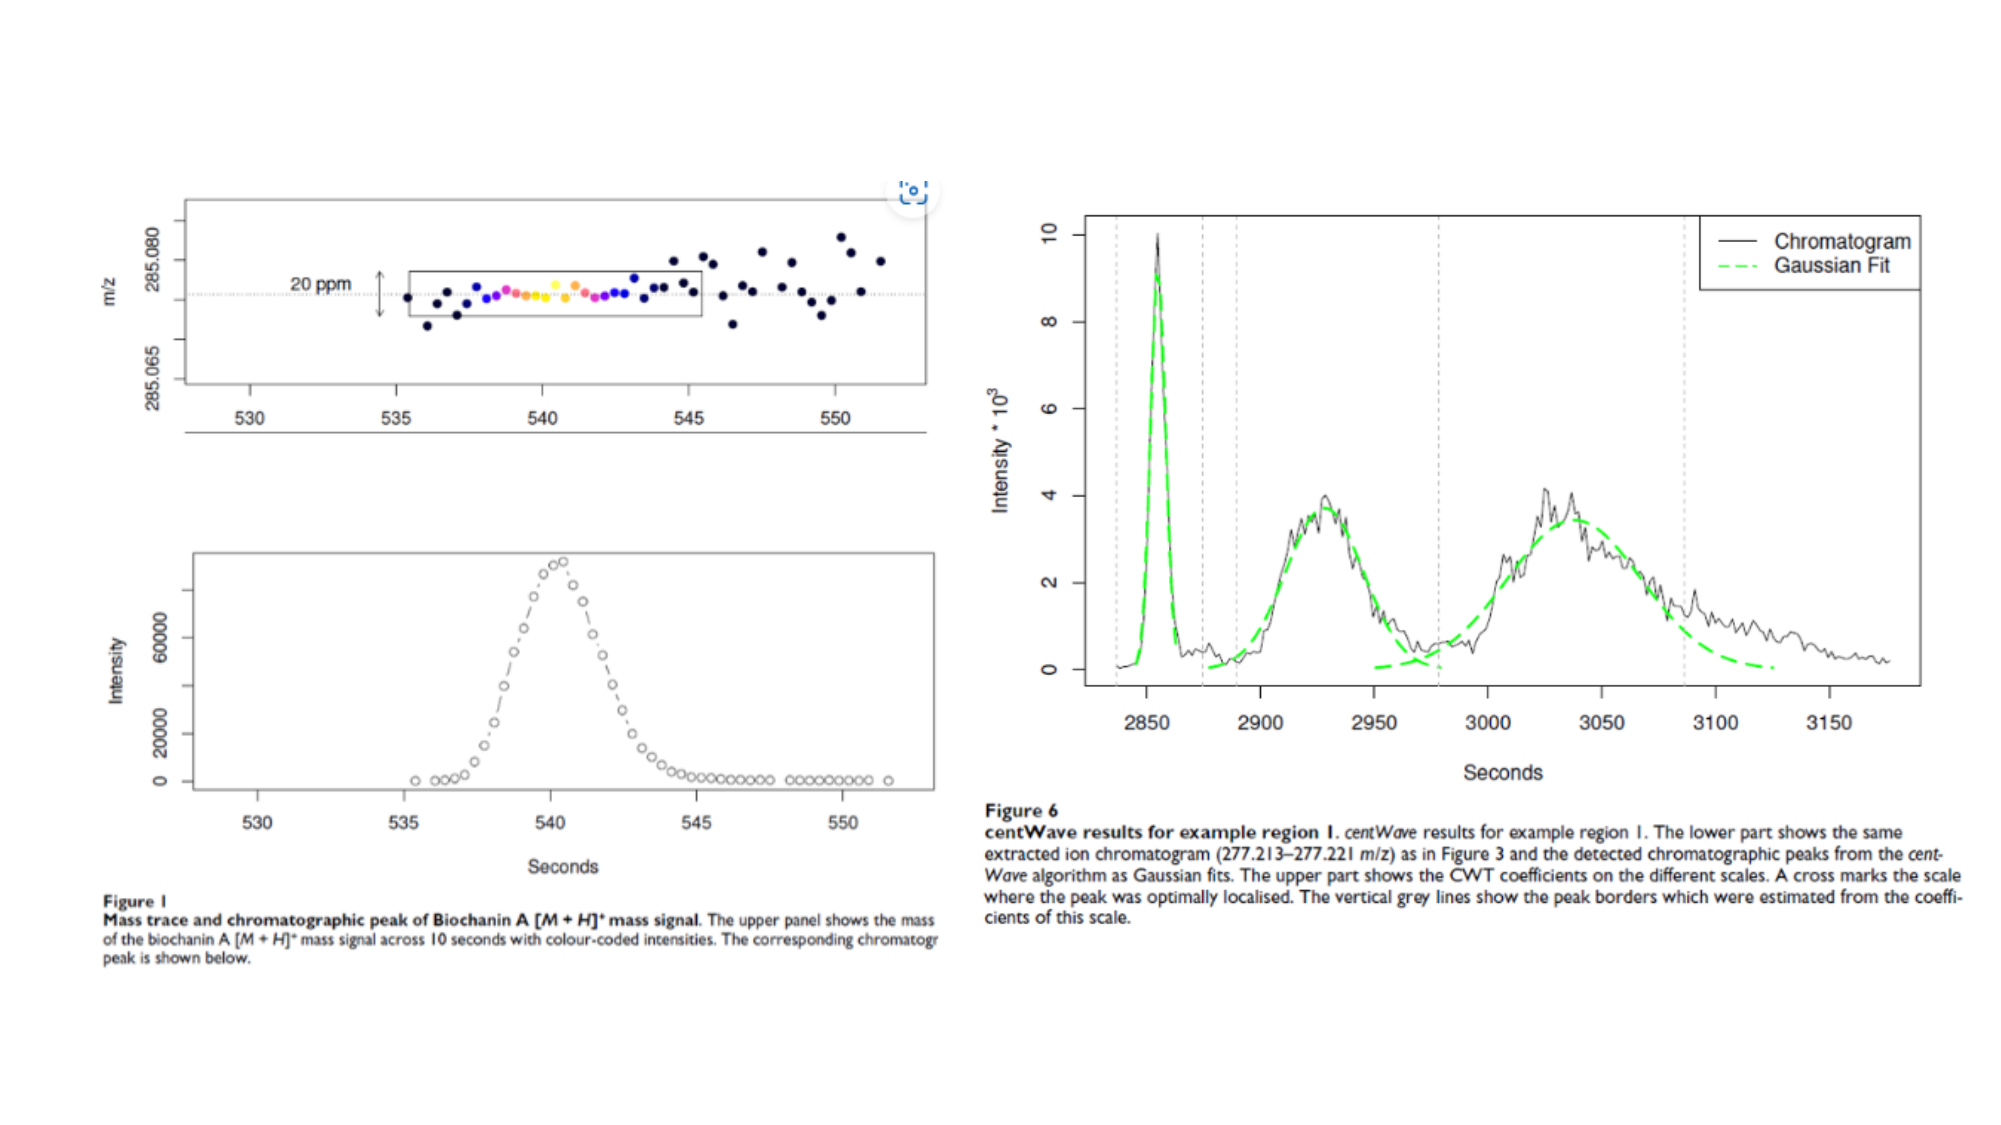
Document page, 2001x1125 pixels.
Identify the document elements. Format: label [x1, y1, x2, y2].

picture [101, 181, 947, 970]
picture [978, 199, 1971, 930]
